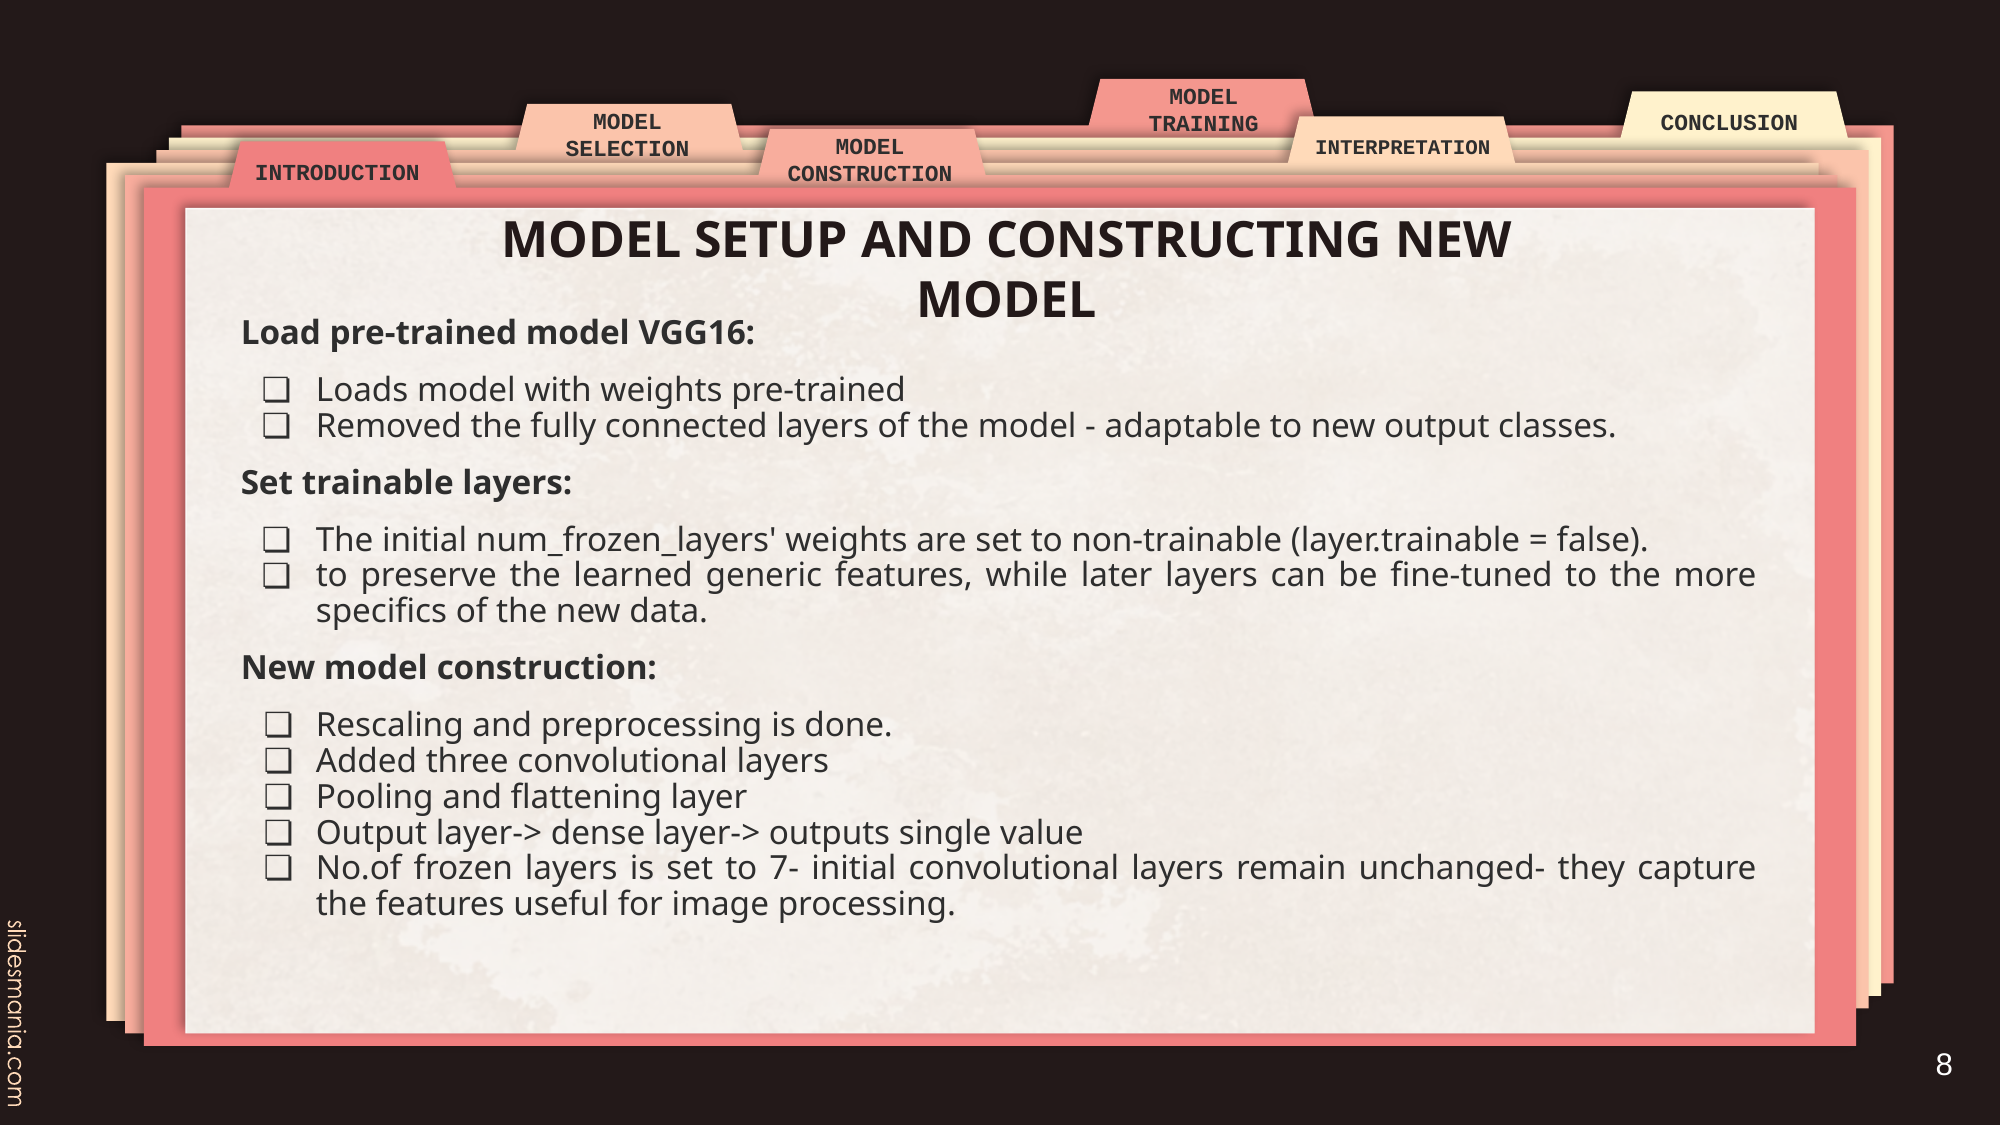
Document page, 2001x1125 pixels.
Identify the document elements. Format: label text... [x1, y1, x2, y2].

slide_number ‹#› [1853, 1019, 1974, 1106]
list Load pre-trained model VGG16: Loads model with weights pre-trained Removed the fully connected layers of the model - adaptable to new output classes. Set trainable layers: The initial num_frozen_layers' weights are set to non-trainable (layer.trainable = false). to preserve the learned generic features, while later layers can be fine-tuned to the more specifics of the new data. New model construction: Rescaling and preprocessing is done. Added three convolutional layers Pooling and flattening layer Output layer-> dense layer-> outputs single value No.of frozen layers is set to 7- initial convolutional layers remain unchanged- they capture the features useful for image processing. [220, 296, 1780, 993]
title MODEL SETUP AND CONSTRUCTING NEW MODEL [411, 226, 1602, 296]
